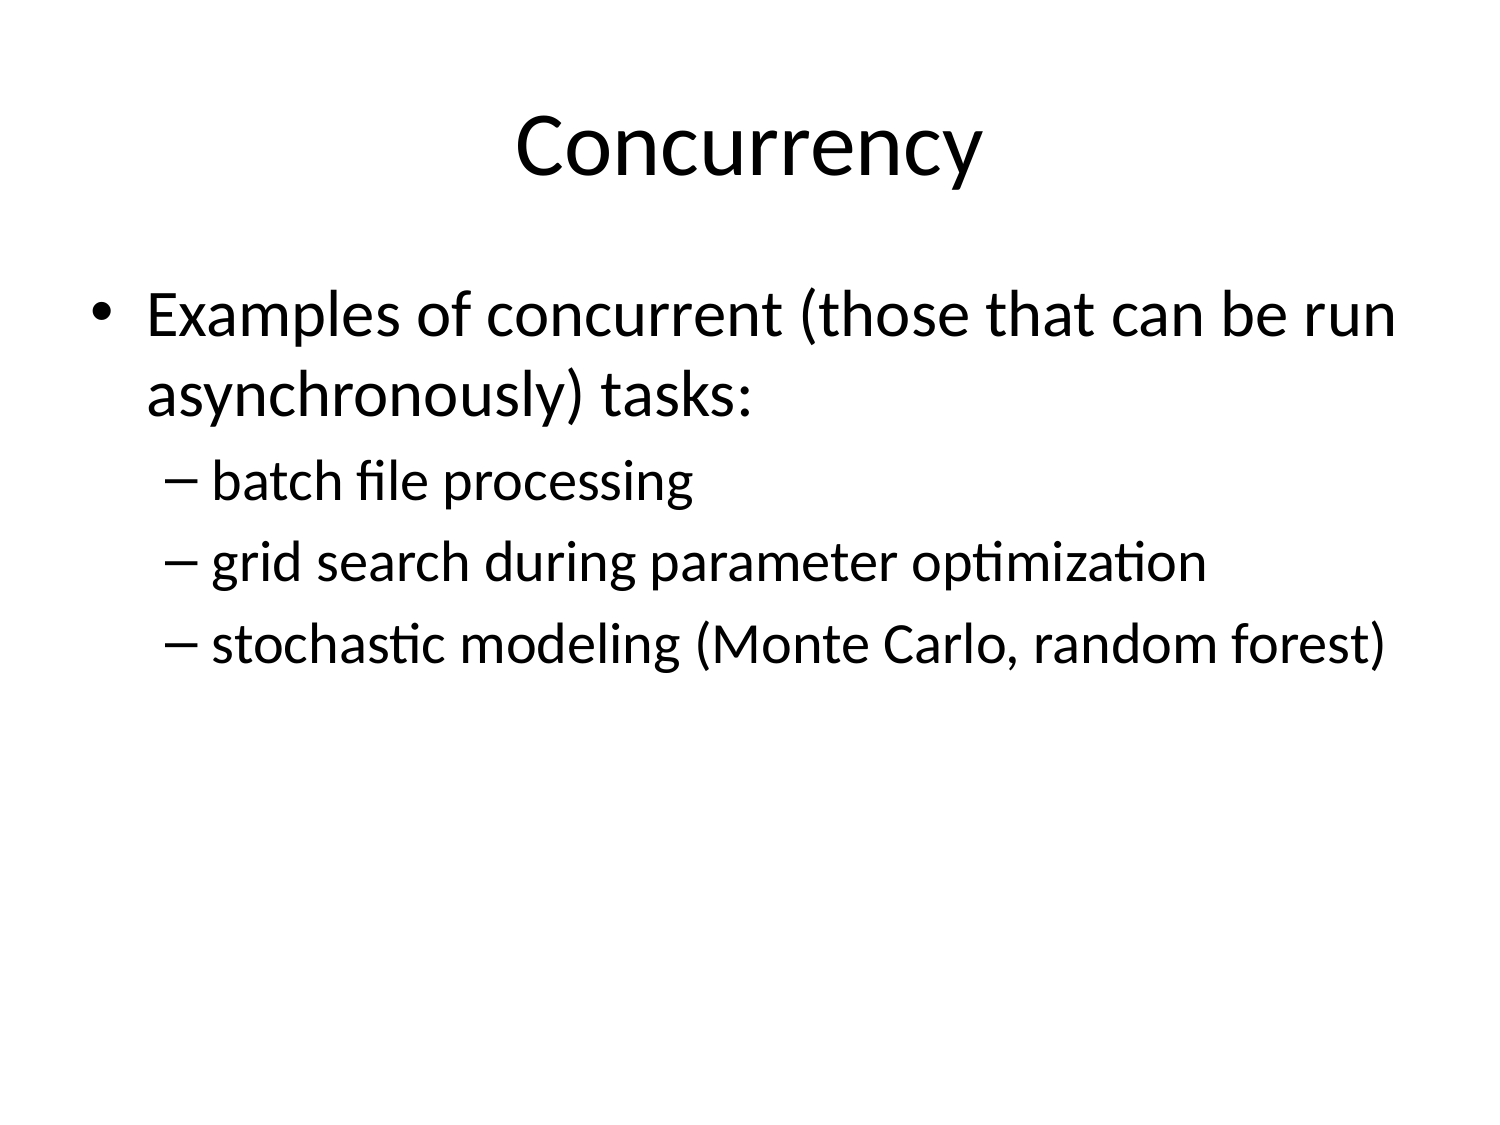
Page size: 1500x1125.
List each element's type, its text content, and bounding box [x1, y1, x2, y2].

list Examples of concurrent (those that can be run asynchronously) tasks: batch file processing grid search during parameter optimization stochastic modeling (Monte Carlo, random forest) [75, 262, 1425, 1005]
title Concurrency [75, 45, 1425, 233]
